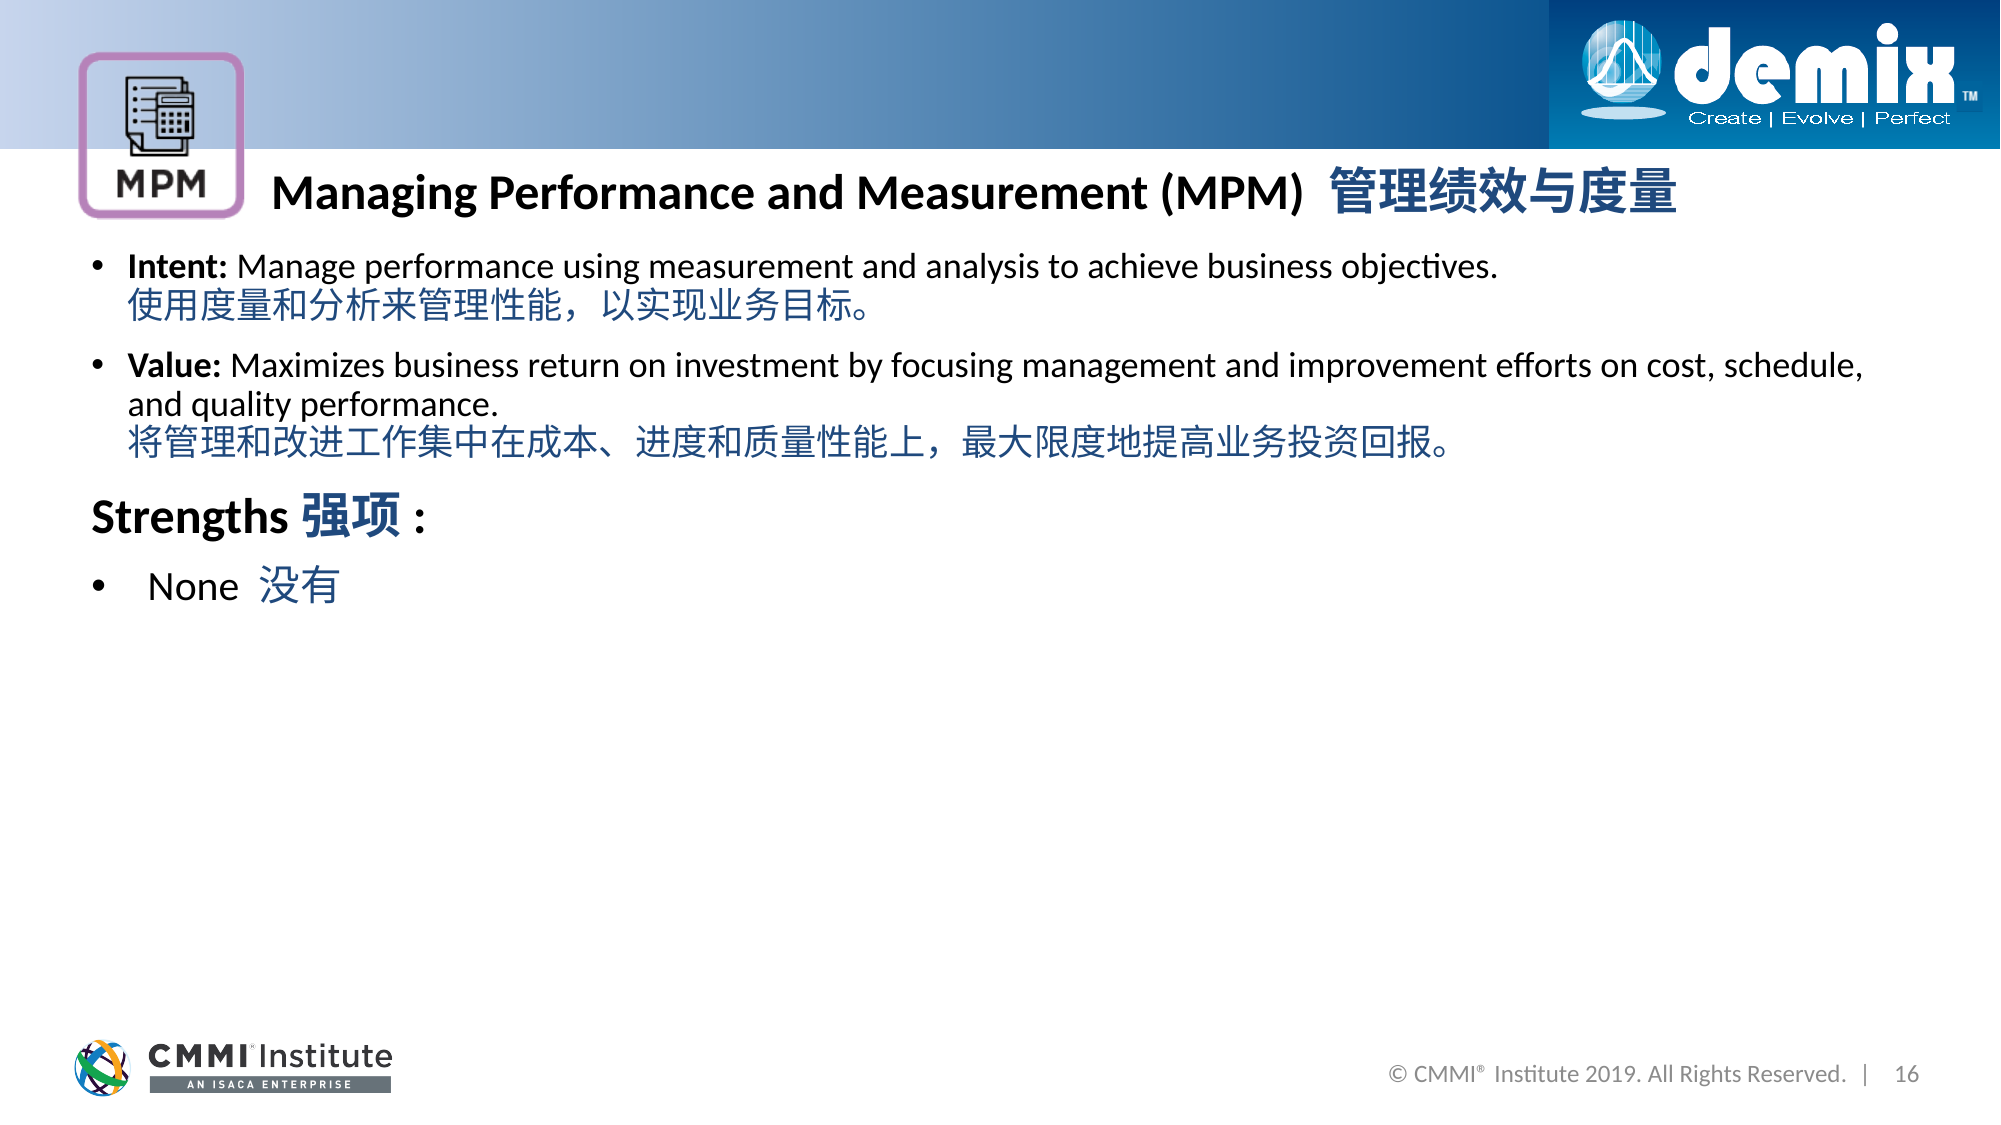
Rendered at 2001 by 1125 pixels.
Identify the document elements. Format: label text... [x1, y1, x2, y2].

picture [41, 993, 439, 1125]
picture [1582, 106, 1665, 119]
picture [1549, 0, 2000, 111]
picture [50, 50, 273, 220]
list Strengths强项: None 没有 [76, 482, 1925, 991]
text_box Intent: Manage performance using measurement and analysis to achieve business objectives. 使用度量和分析来管理性能，以实现业务目标。 Value: Maximizes business return on investment by focusing management and improvement efforts on cost, schedule, and quality performance. 将管理和改进工作集中在成本、进度和质量性能上，最大限度地提高业务投资回报。 [76, 239, 1925, 473]
title Managing Performance and Measurement (MPM) 管理绩效与度量 [255, 148, 1900, 238]
